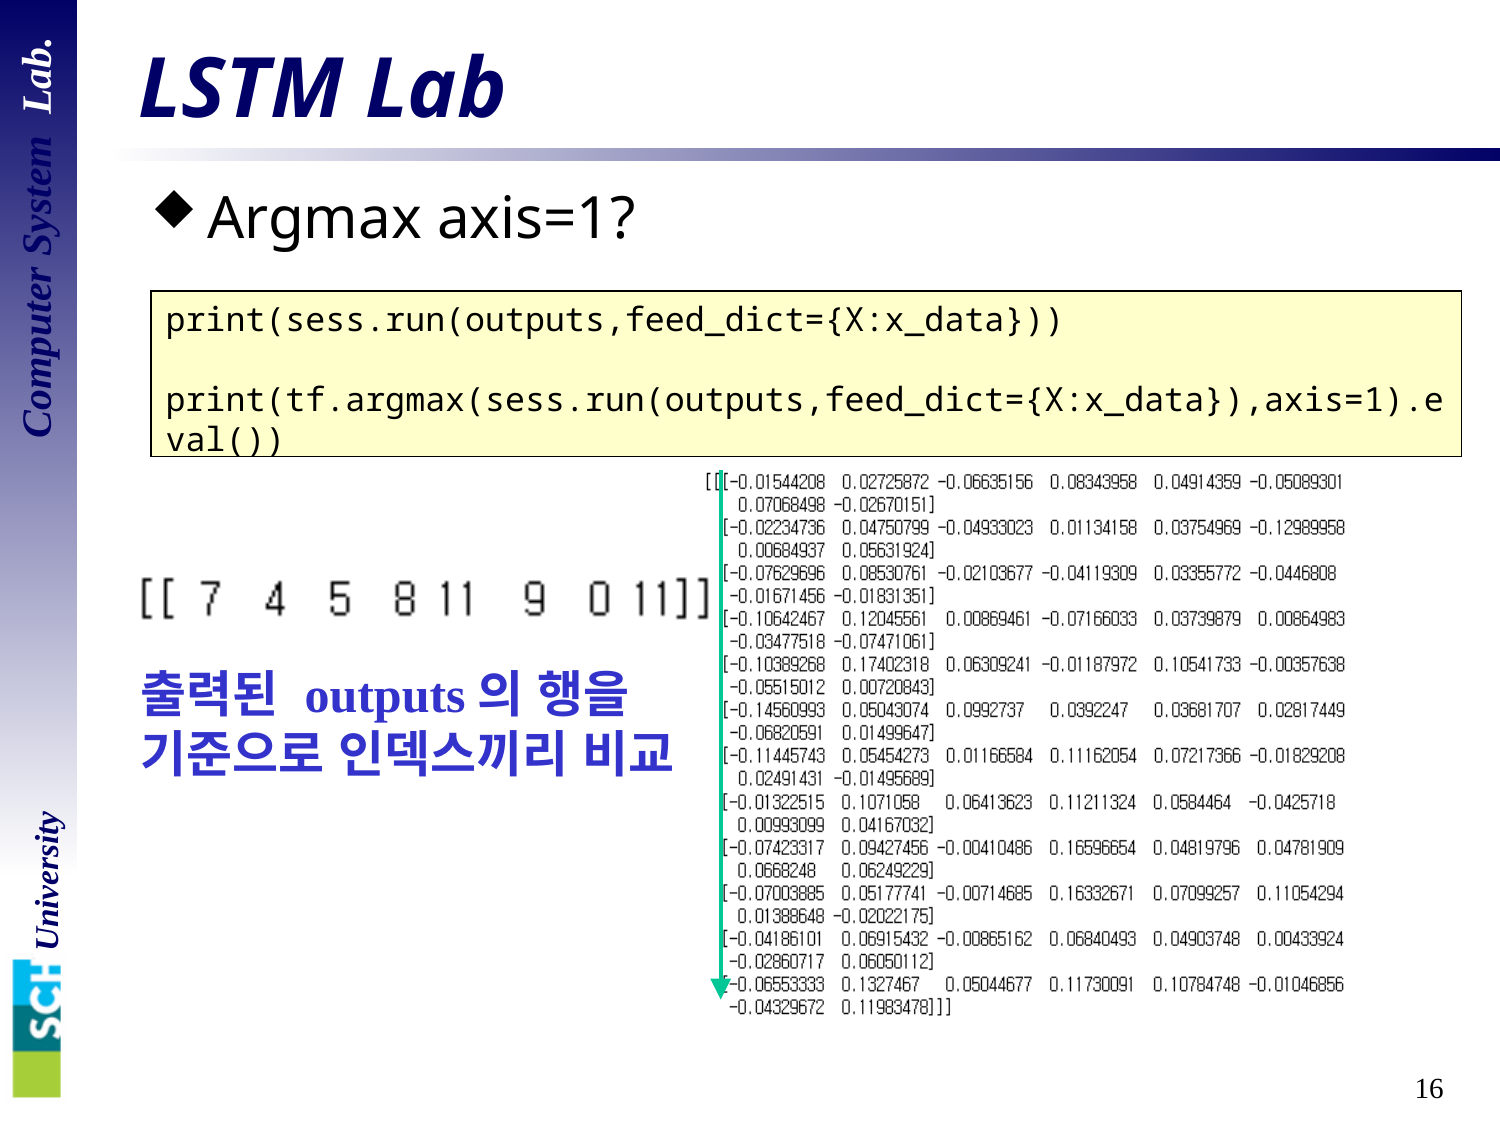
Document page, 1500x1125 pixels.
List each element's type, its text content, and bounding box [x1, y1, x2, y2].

text_box [277, 97, 1500, 173]
list Argmax axis=1? [135, 172, 1448, 1038]
text_box 출력된 outputs의 행을 기준으로 인덱스끼리 비교 [125, 655, 697, 791]
title LSTM Lab [123, 25, 1460, 143]
text_box print(sess.run(outputs,feed_dict={X:x_data})) print(tf.argmax(sess.run(outputs,feed_dict={X:x_data}),axis=1).eval()) [150, 290, 1462, 457]
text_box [702, 469, 1353, 1021]
picture [5, 952, 69, 1104]
picture [128, 573, 720, 630]
